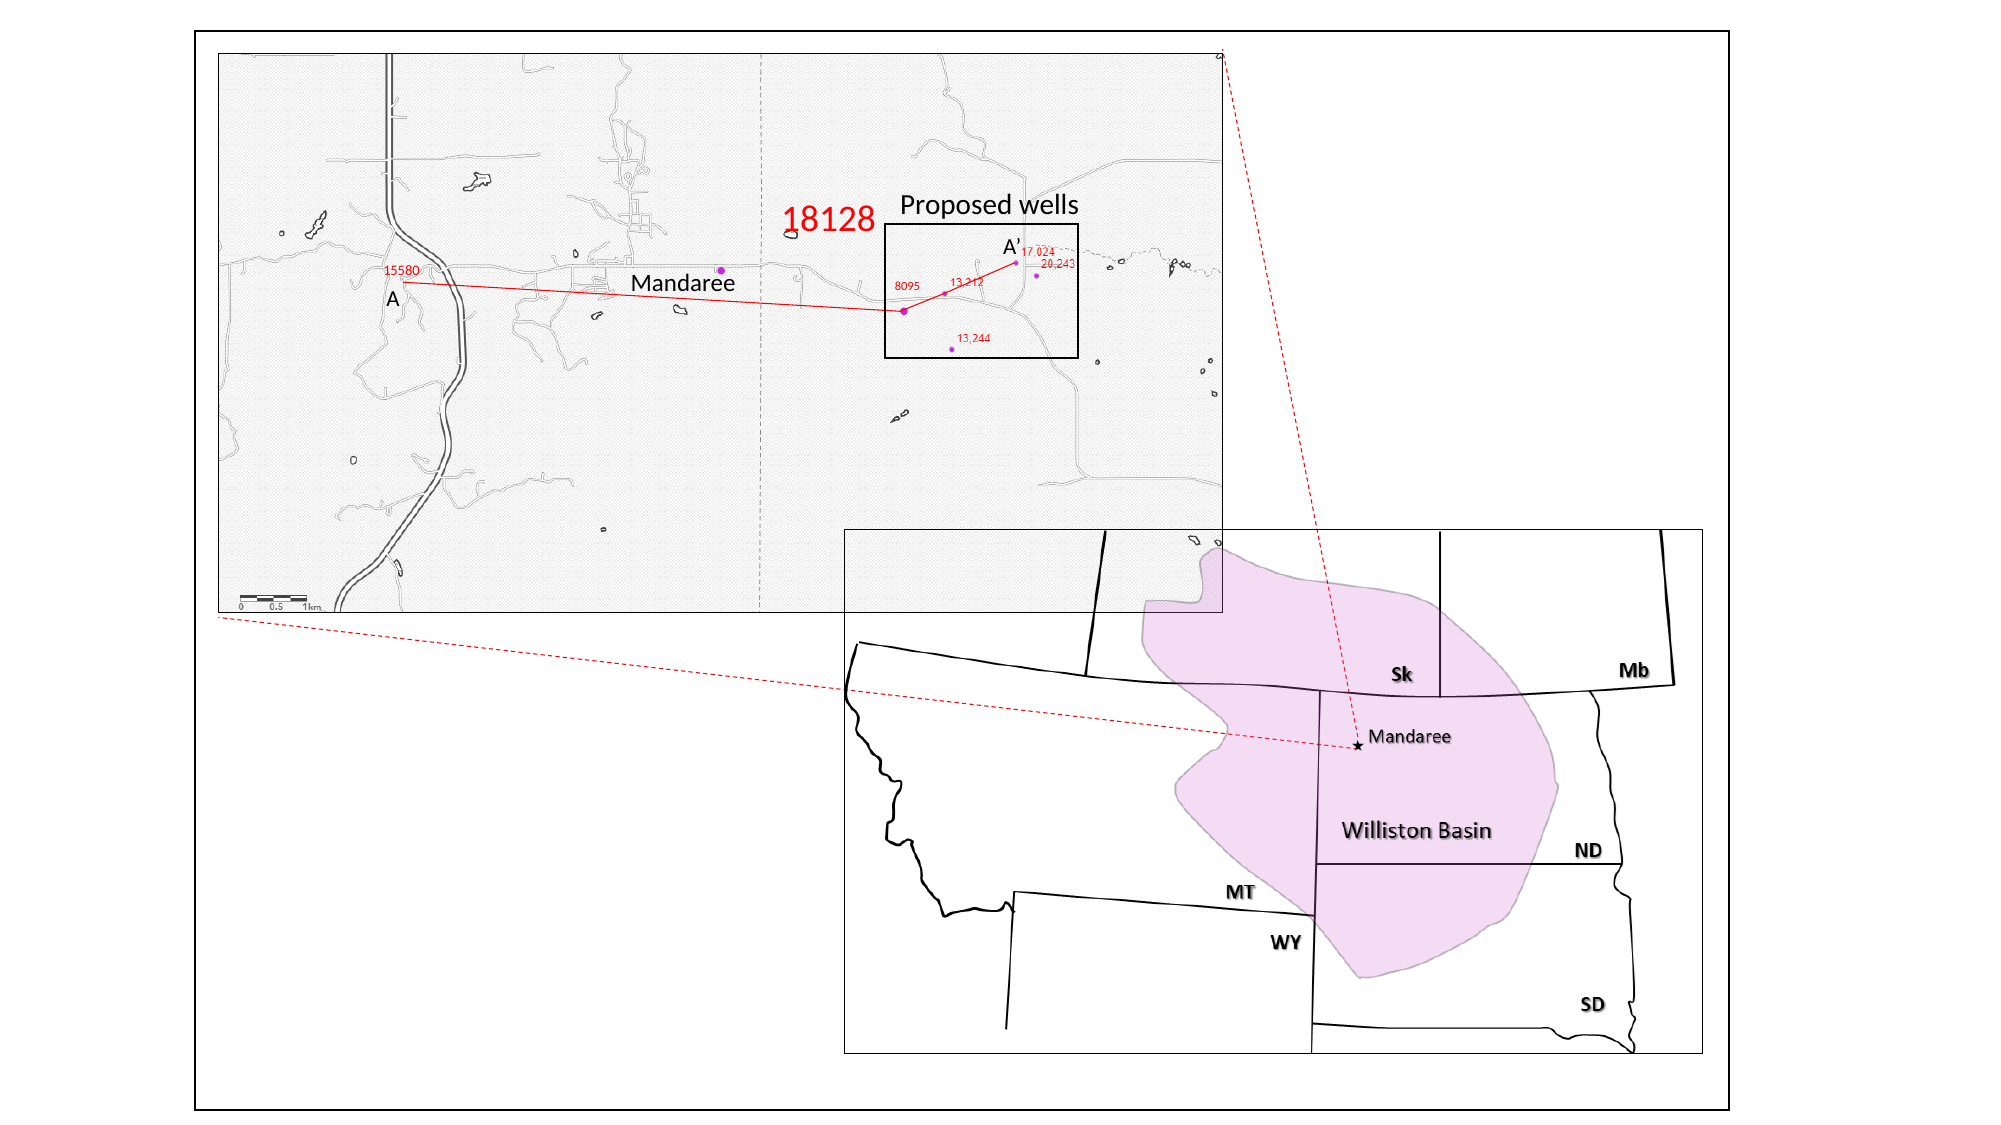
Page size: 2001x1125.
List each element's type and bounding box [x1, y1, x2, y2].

text_box [195, 30, 1729, 1111]
